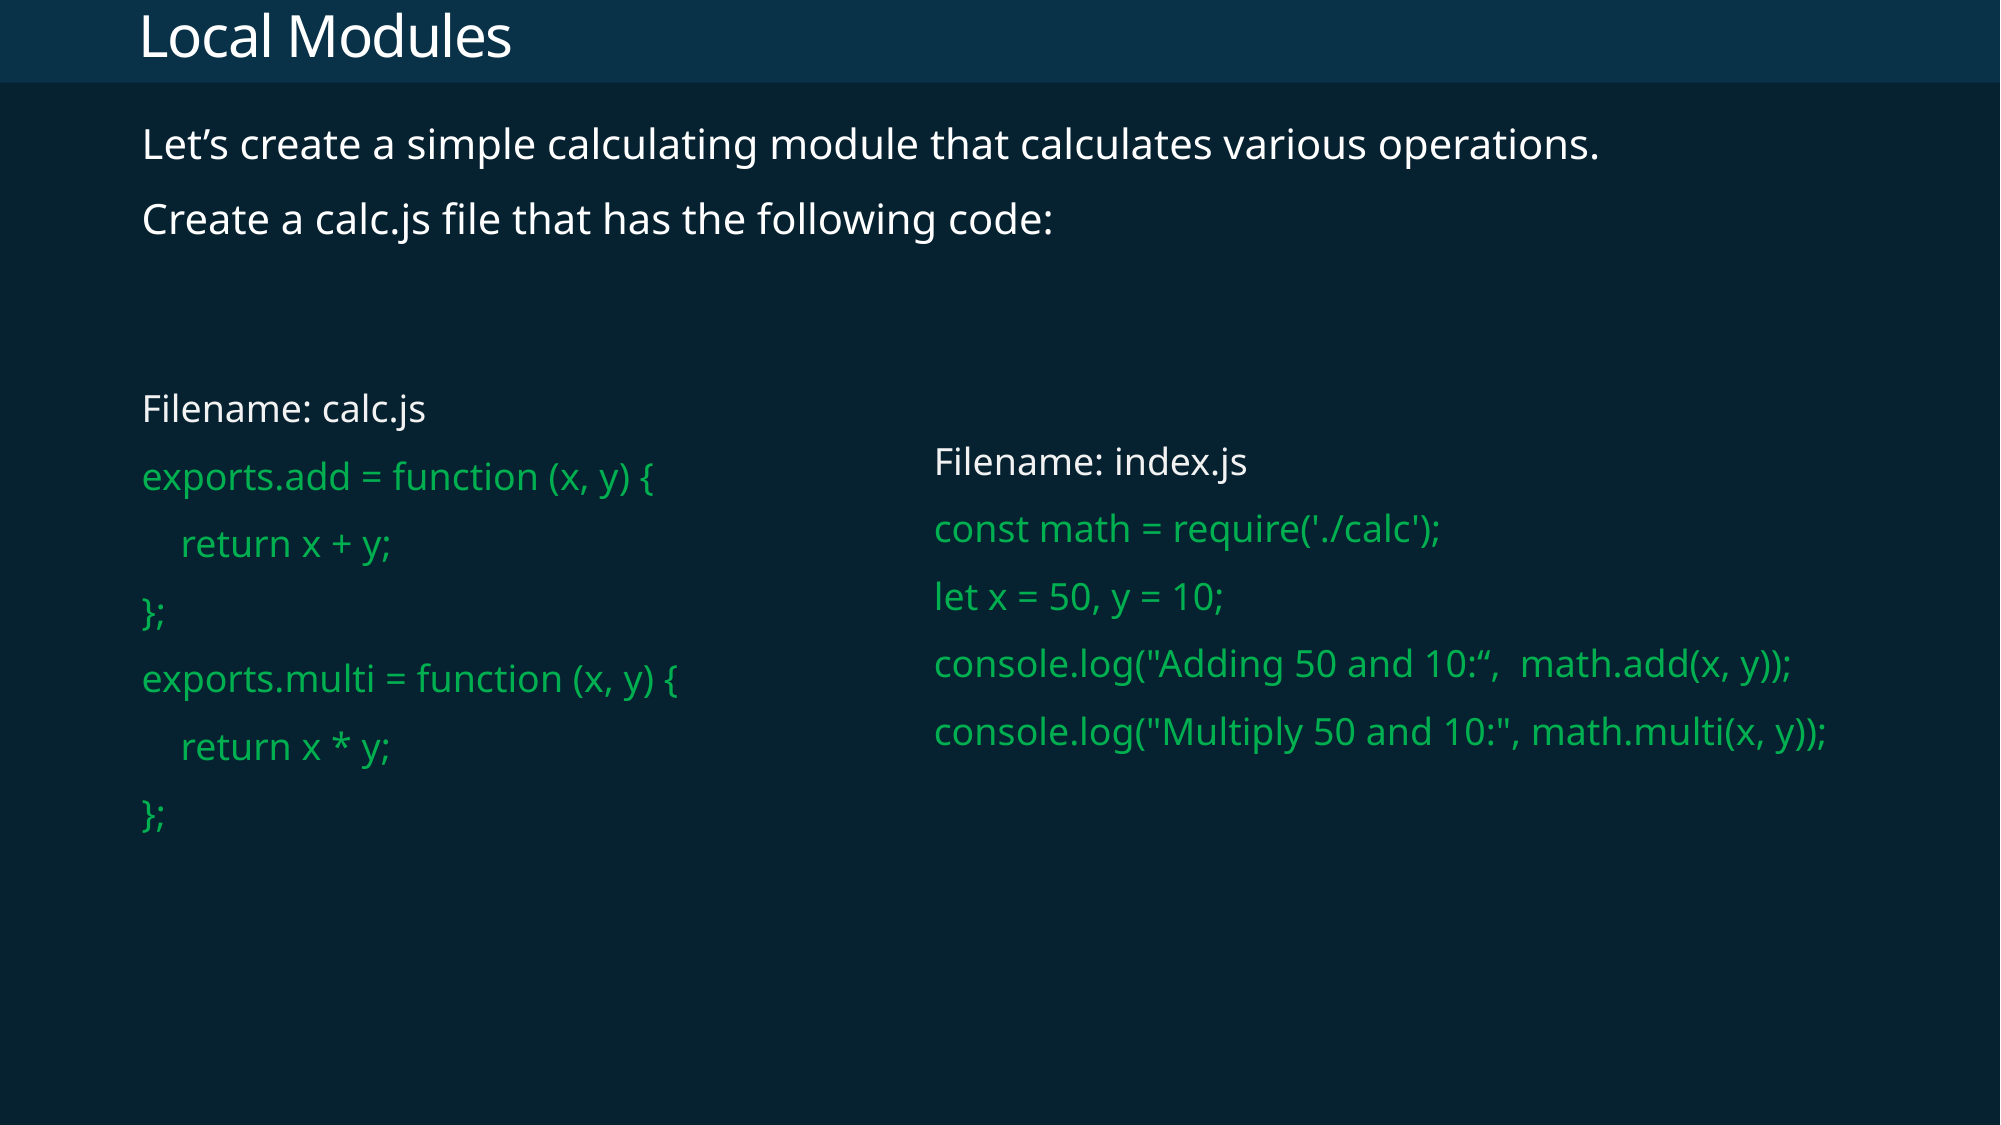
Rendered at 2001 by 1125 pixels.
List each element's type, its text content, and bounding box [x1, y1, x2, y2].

title Local Modules [123, 0, 1161, 79]
text_box Let’s create a simple calculating module that calculates various operations. Create a calc.js file that has the following code: Filename: calc.js exports.add = function (x, y) { return x + y; }; exports.multi = function (x, y) { return x * y; }; [126, 85, 1742, 903]
text_box Filename: index.js const math = require('./calc'); let x = 50, y = 10; console.log("Adding 50 and 10:“, math.add(x, y)); console.log("Multiply 50 and 10:", math.multi(x, y)); [918, 407, 1848, 850]
